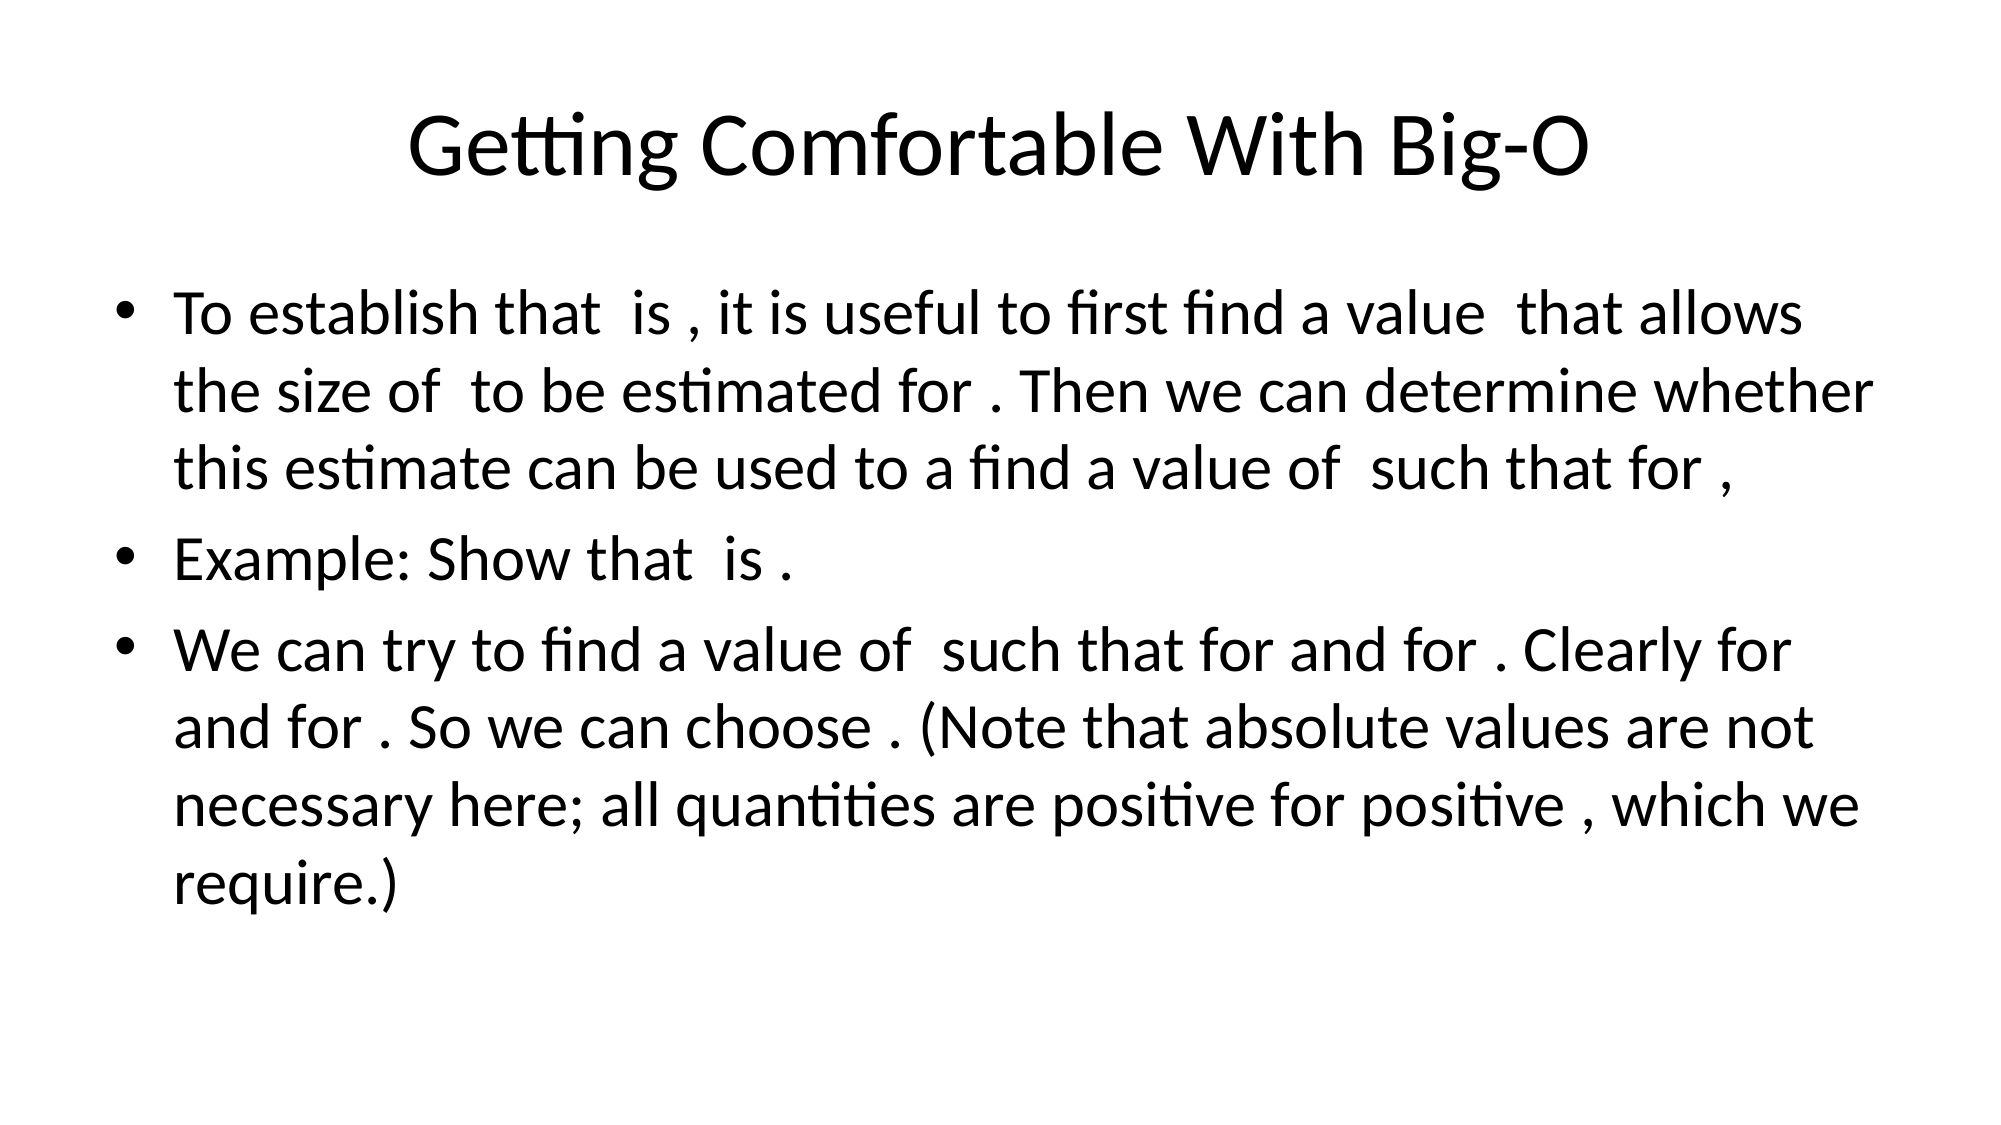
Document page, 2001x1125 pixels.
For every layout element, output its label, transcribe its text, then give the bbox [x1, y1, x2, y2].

title Getting Comfortable With Big-O [99, 45, 1900, 233]
